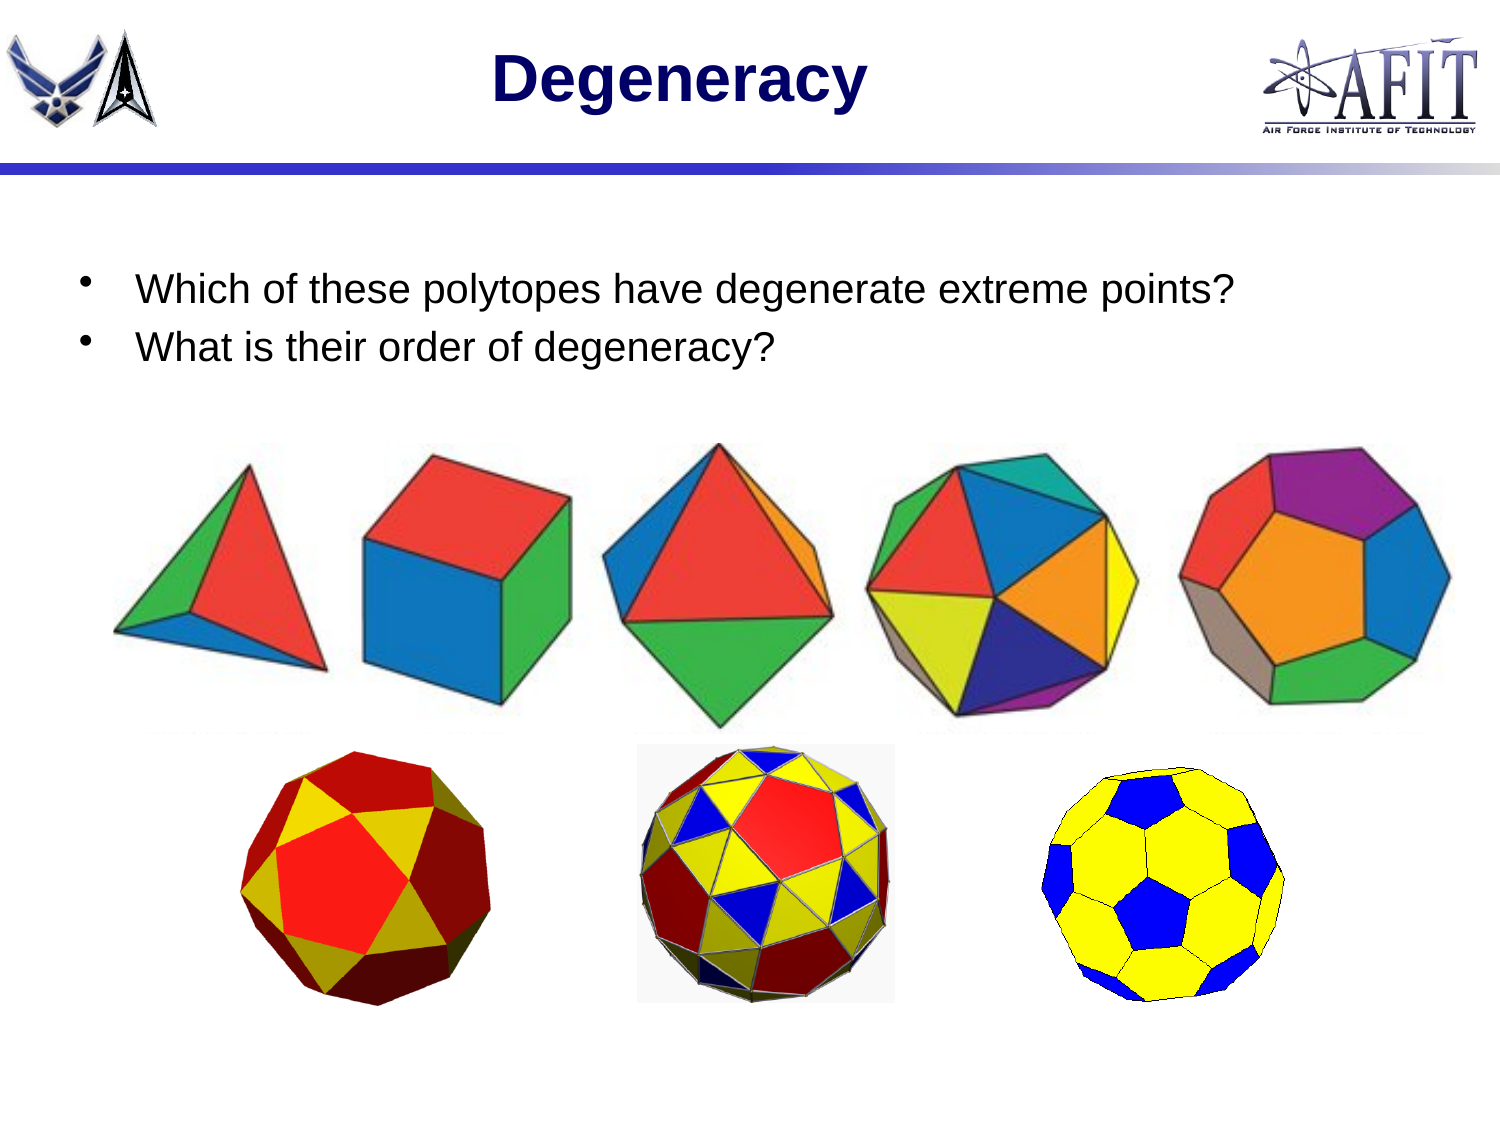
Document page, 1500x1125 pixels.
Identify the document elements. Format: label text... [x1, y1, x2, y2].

picture [6, 29, 128, 128]
list Which of these polytopes have degenerate extreme points? What is their order of degeneracy? [63, 254, 1414, 930]
picture [113, 442, 1456, 734]
picture [1030, 744, 1300, 1016]
picture [233, 744, 501, 1012]
title Degeneracy [128, 0, 1233, 169]
picture [636, 744, 895, 1003]
